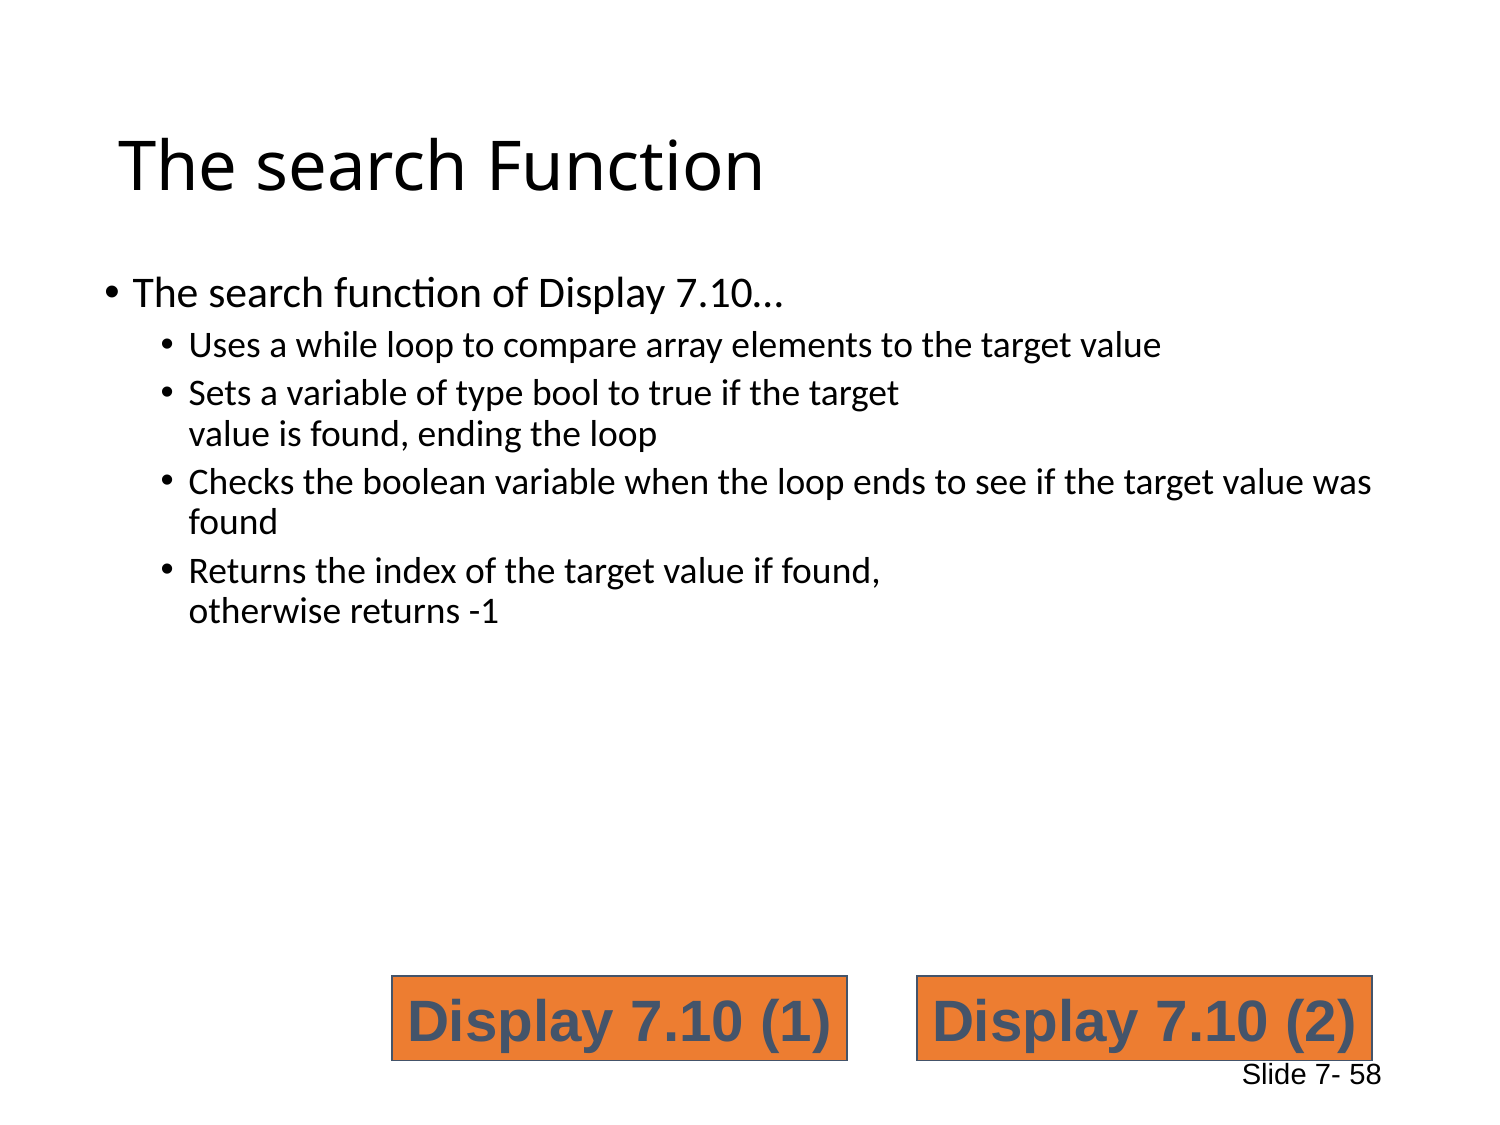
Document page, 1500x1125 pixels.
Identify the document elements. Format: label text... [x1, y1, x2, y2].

list The search function of Display 7.10… Uses a while loop to compare array elements to the target value Sets a variable of type bool to true if the target value is found, ending the loop Checks the boolean variable when the loop ends to see if the target value was found Returns the index of the target value if found, otherwise returns -1 [89, 262, 1450, 713]
title The search Function [103, 59, 1397, 262]
slide_number Slide 7- 58 [1059, 1042, 1397, 1103]
text_box Display 7.10 (1) [392, 975, 848, 1061]
text_box Display 7.10 (2) [917, 975, 1373, 1061]
